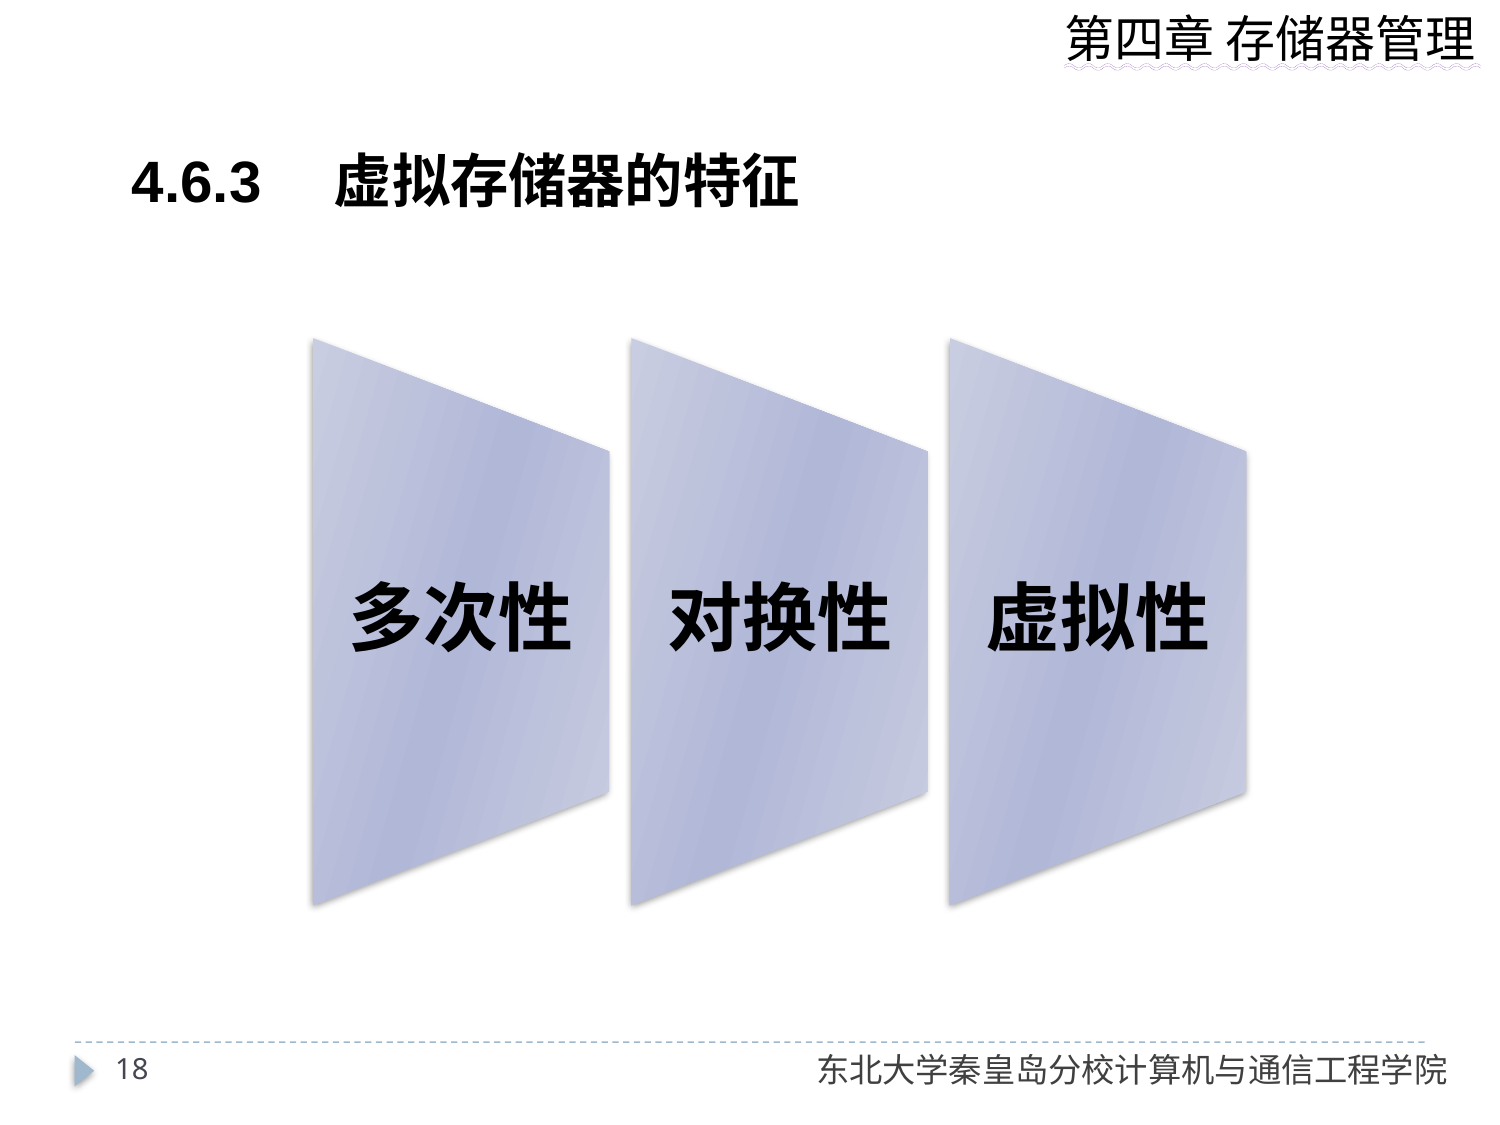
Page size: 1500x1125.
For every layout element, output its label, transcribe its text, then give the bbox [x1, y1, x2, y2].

text_box 4.6.3 虚拟存储器的特征 [116, 137, 815, 222]
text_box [312, 337, 1247, 906]
slide_number 18 [100, 1042, 426, 1103]
